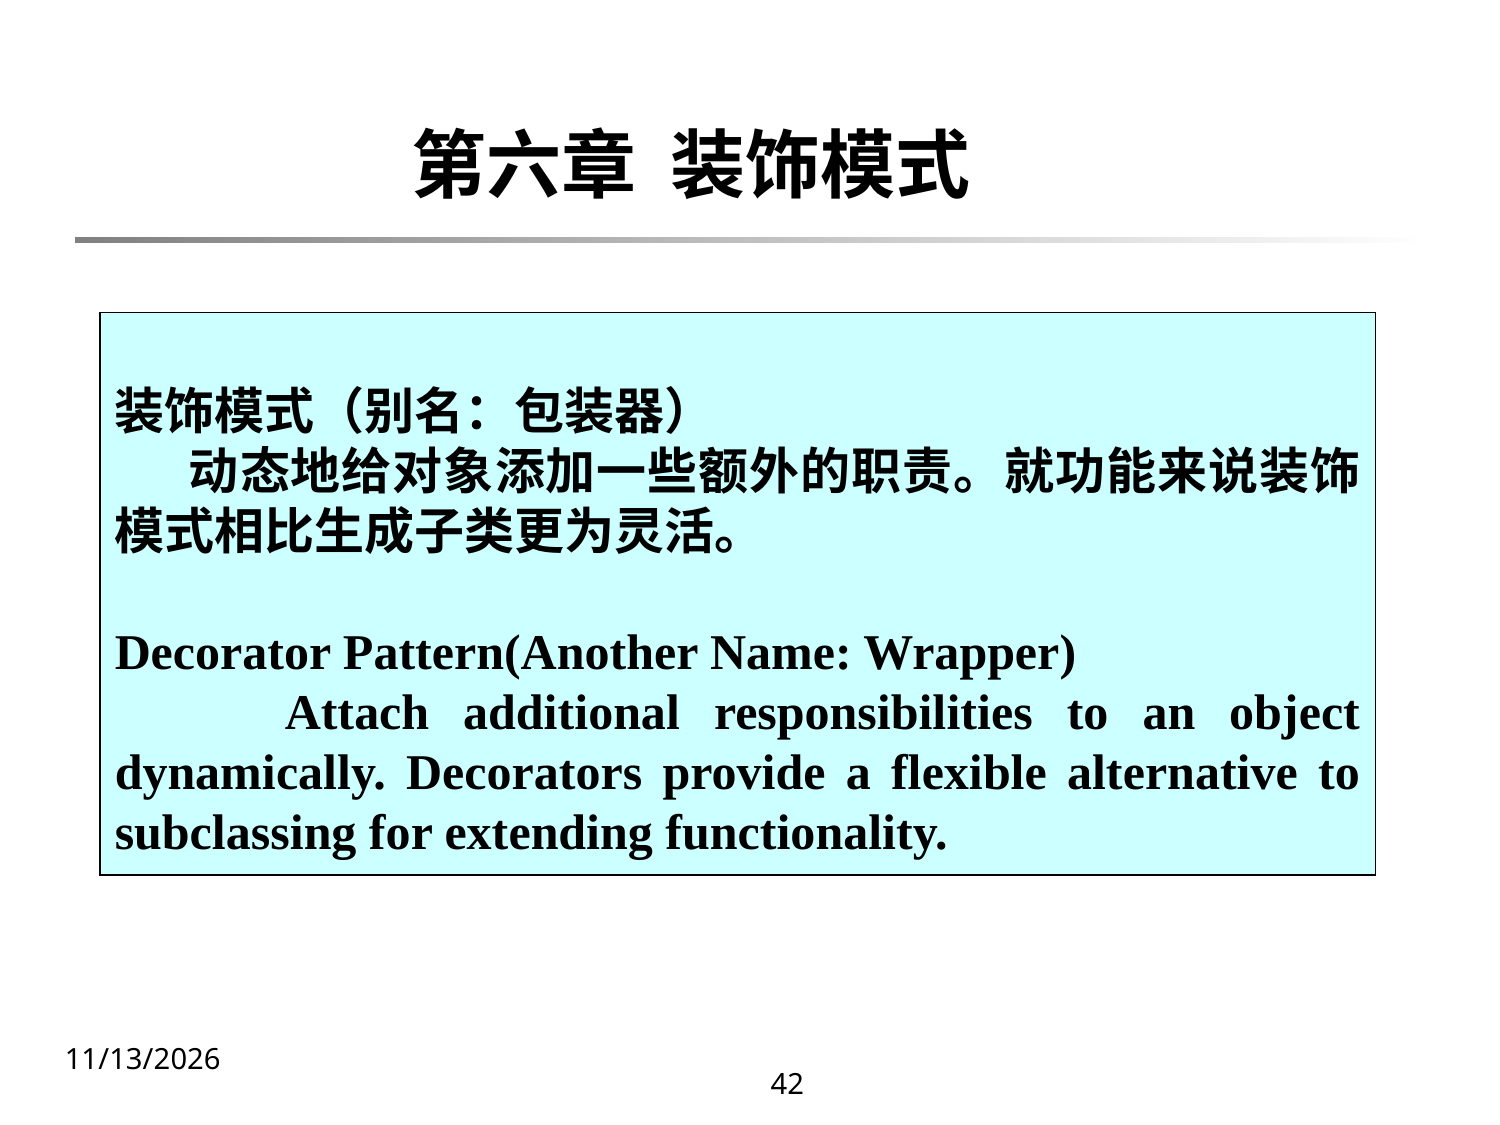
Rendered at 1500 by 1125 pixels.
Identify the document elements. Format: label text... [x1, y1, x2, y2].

text_box [75, 237, 1425, 243]
text_box 装饰模式（别名：包装器） 动态地给对象添加一些额外的职责。就功能来说装饰模式相比生成子类更为灵活。 Decorator Pattern(Another Name: Wrapper) Attach additional responsibilities to an object dynamically. Decorators provide a flexible alternative to subclassing for extending functionality. [99, 312, 1376, 875]
title 第六章 装饰模式 [224, 99, 1176, 226]
text_box [49, 1012, 363, 1088]
text_box [549, 1037, 1025, 1113]
